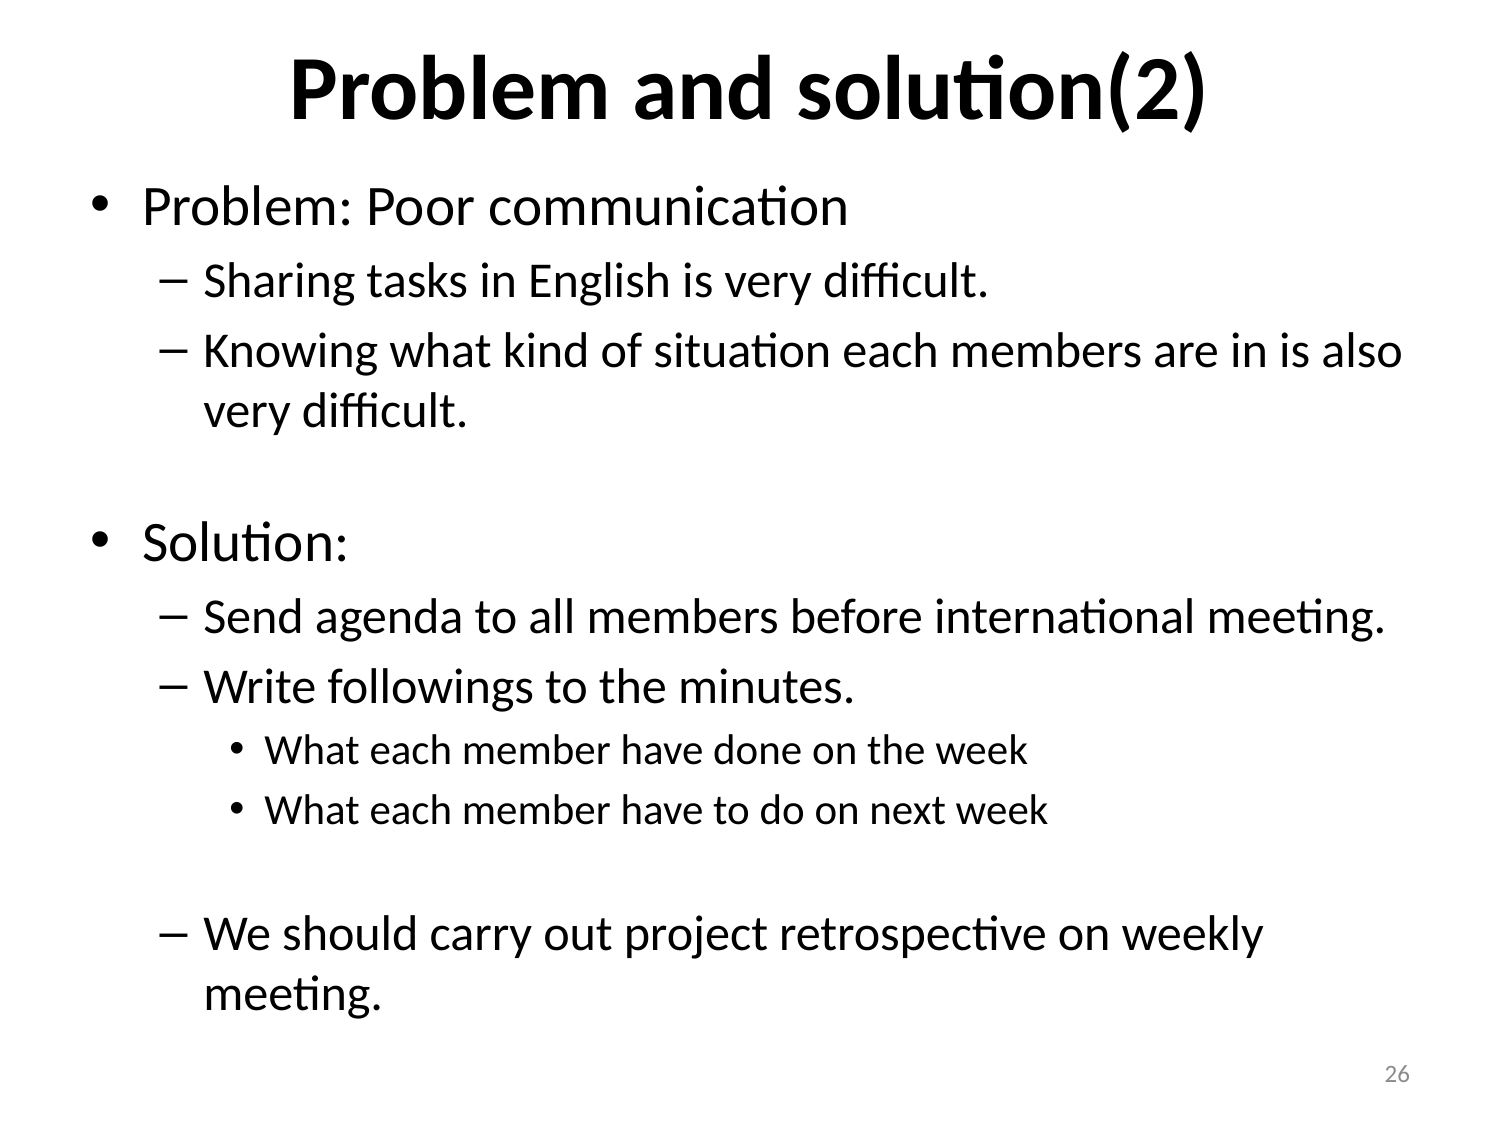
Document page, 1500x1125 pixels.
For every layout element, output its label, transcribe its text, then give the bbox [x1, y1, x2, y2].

title Problem and solution(2) [75, 30, 1425, 135]
list Problem: Poor communication Sharing tasks in English is very difficult. Knowing what kind of situation each members are in is also very difficult. Solution: Send agenda to all members before international meeting. Write followings to the minutes. What each member have done on the week What each member have to do on next week We should carry out project retrospective on weekly meeting. [75, 160, 1425, 1083]
slide_number 26 [1074, 1042, 1425, 1103]
